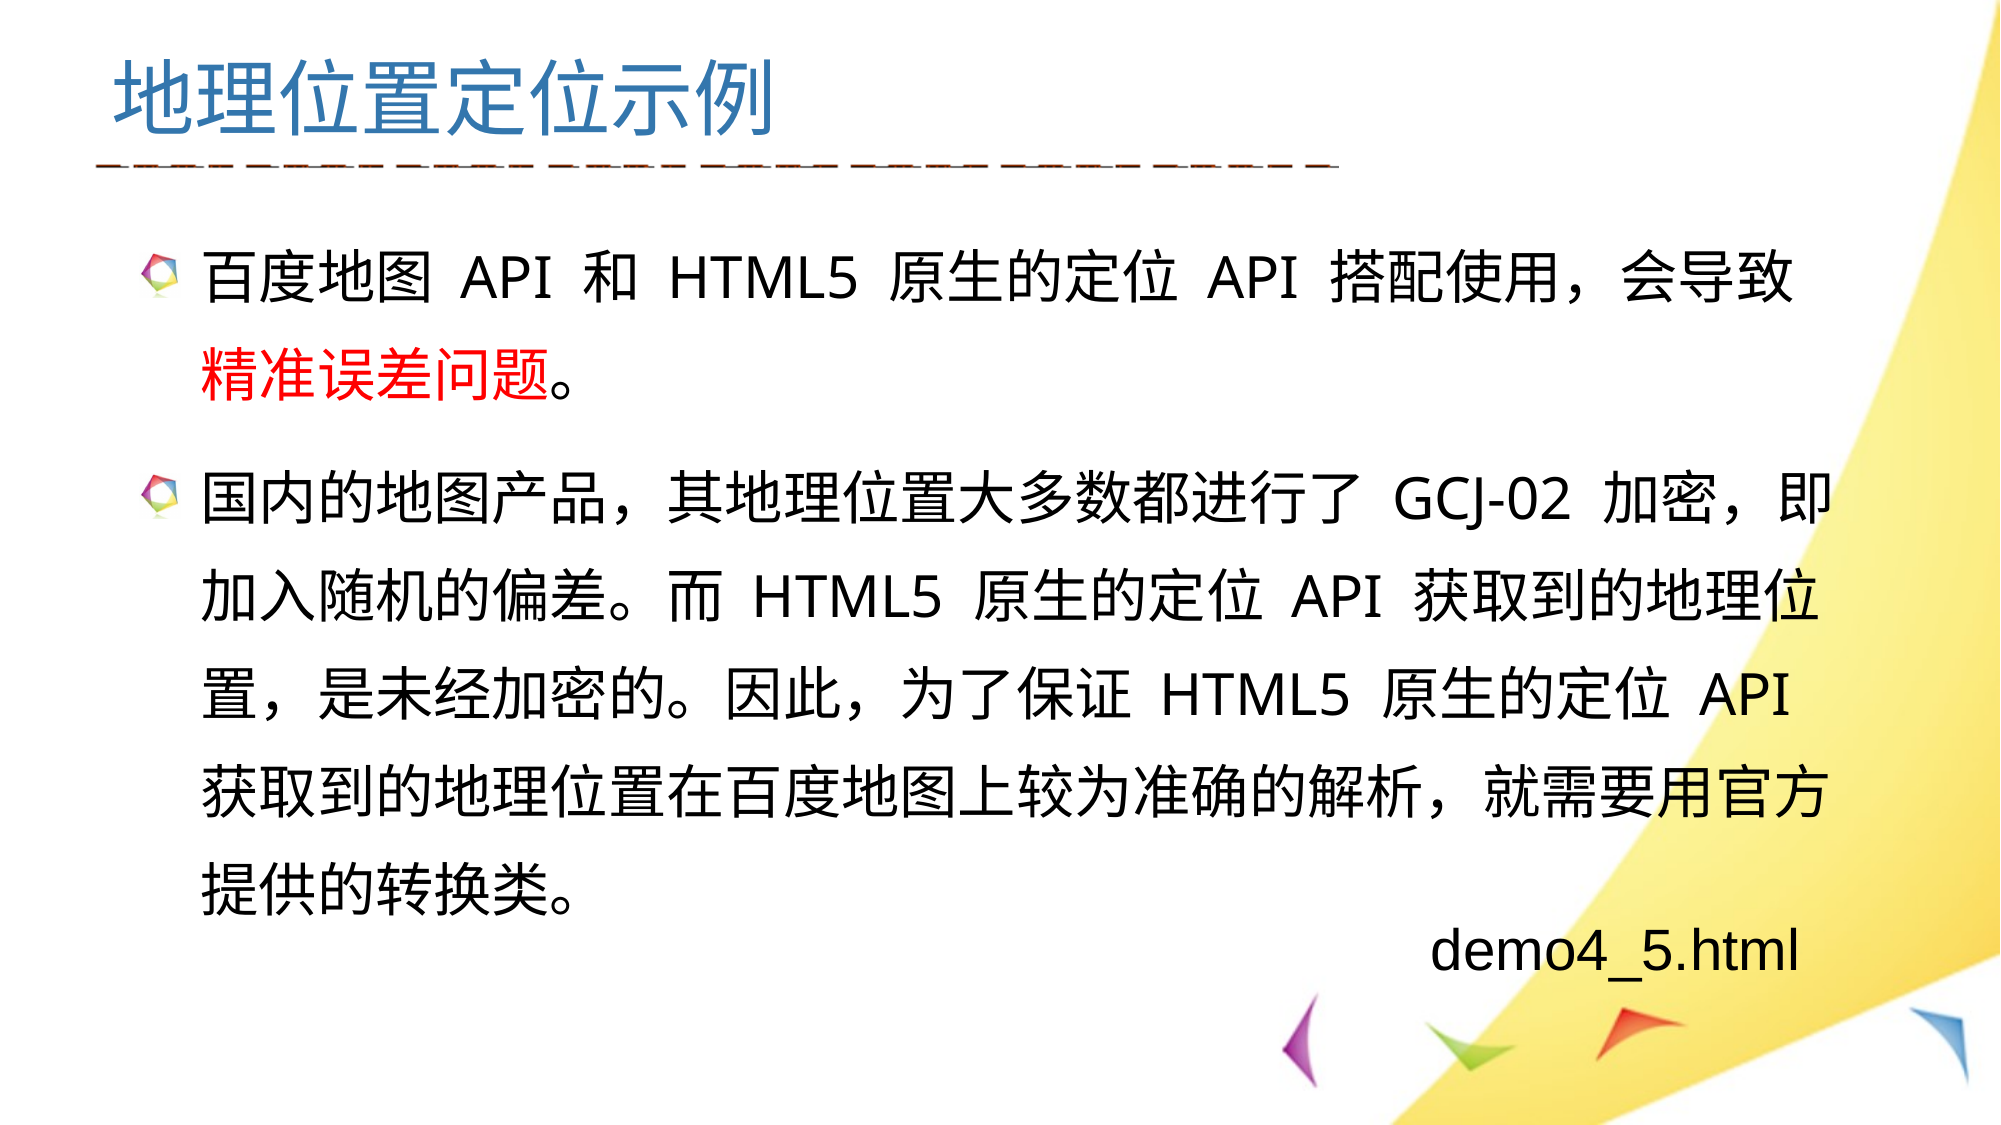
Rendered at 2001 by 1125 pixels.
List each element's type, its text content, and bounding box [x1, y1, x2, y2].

picture [139, 473, 181, 519]
picture [88, 0, 2000, 1125]
list 百度地图 API 和 HTML5 原生的定位 API 搭配使用，会导致精准误差问题。 国内的地图产品，其地理位置大多数都进行了 GCJ-02 加密，即加入随机的偏差。而 HTML5 原生的定位 API 获取到的地理位置，是未经加密的。因此，为了保证 HTML5 原生的定位 API 获取到的地理位置在百度地图上较为准确的解析，就需要用官方提供的转换类。 [124, 204, 1855, 967]
text_box demo4_5.html [1415, 905, 1816, 990]
list 地理位置定位示例 [96, 38, 1441, 141]
picture [139, 252, 181, 298]
